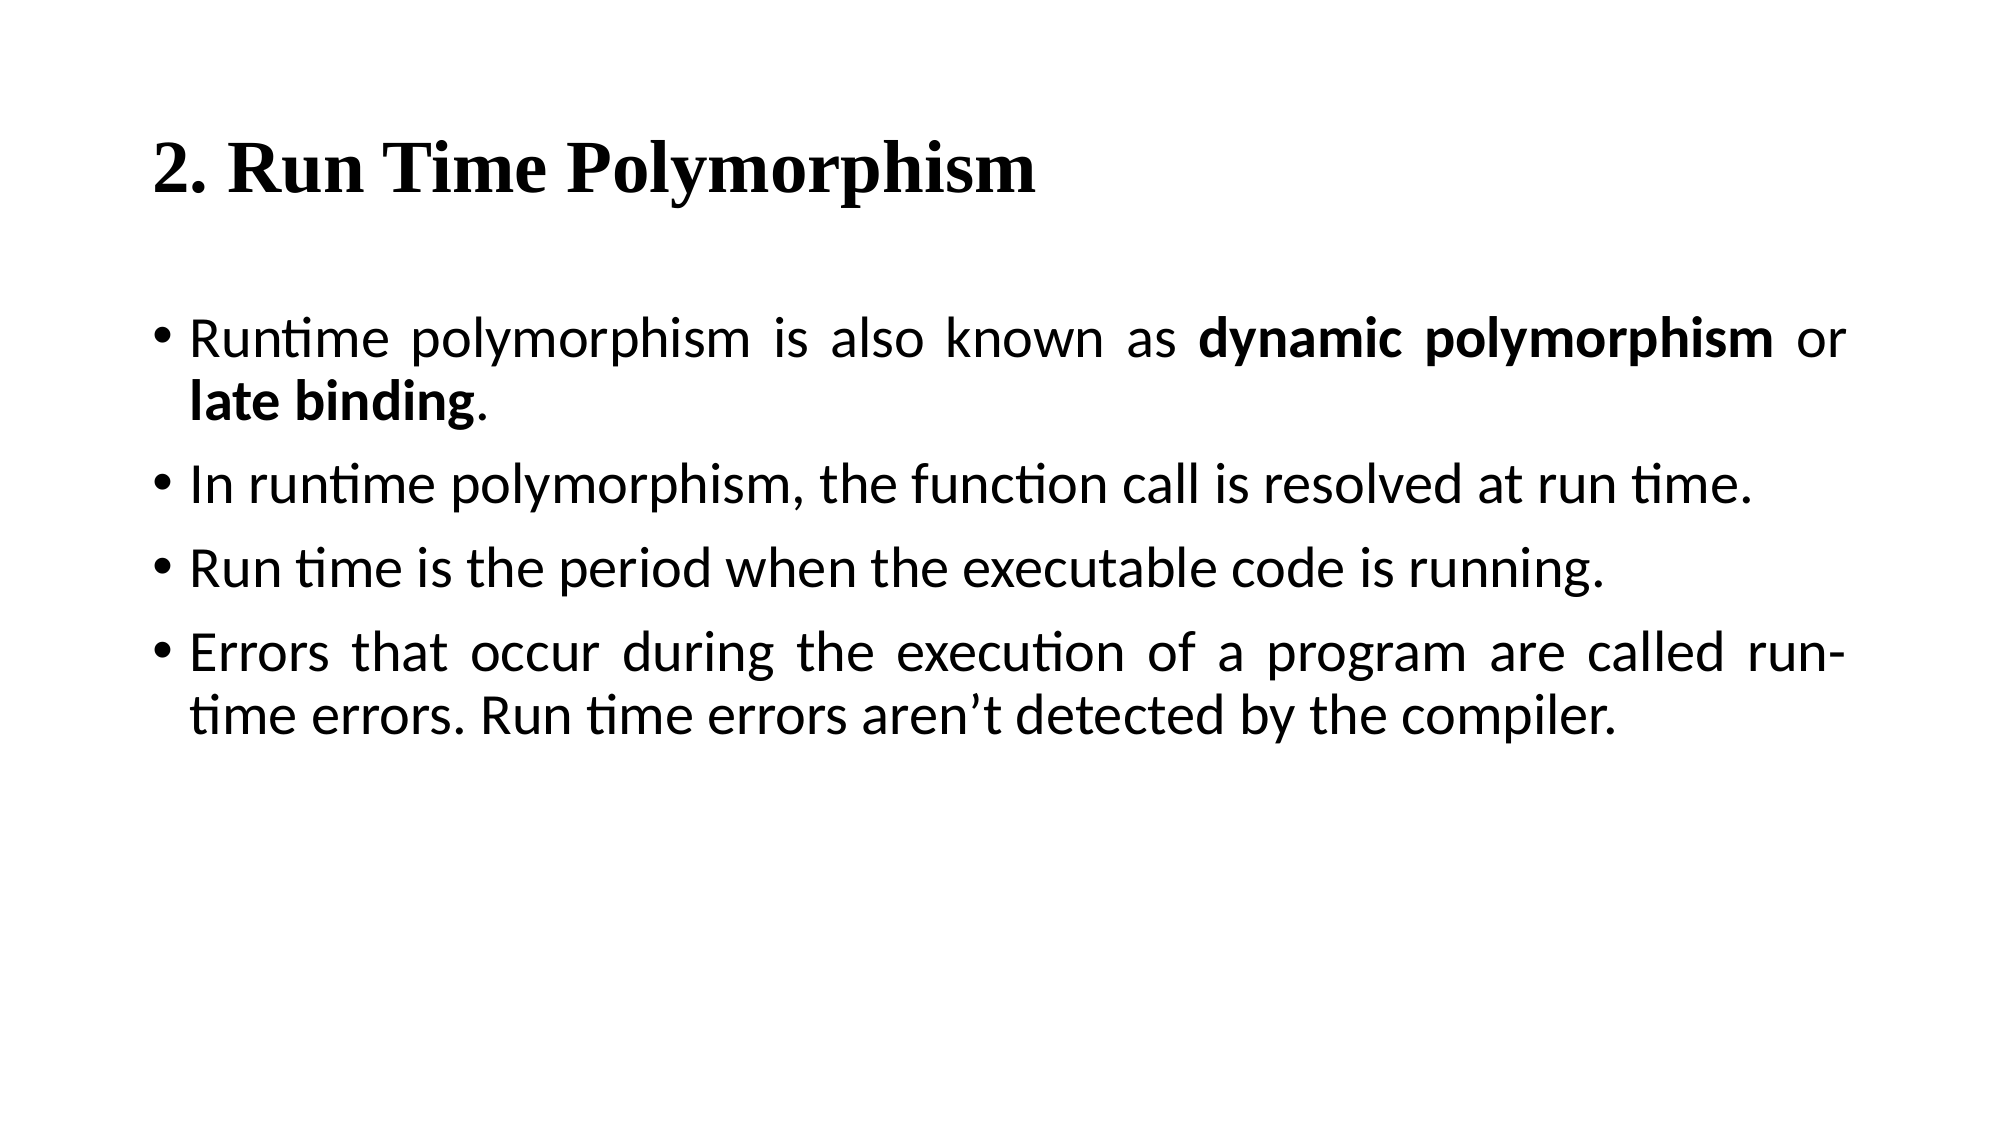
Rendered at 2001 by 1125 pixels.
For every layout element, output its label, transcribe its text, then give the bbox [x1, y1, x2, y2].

title 2. Run Time Polymorphism [137, 59, 1863, 278]
list Runtime polymorphism is also known as dynamic polymorphism or late binding. In runtime polymorphism, the function call is resolved at run time. Run time is the period when the executable code is running. Errors that occur during the execution of a program are called run-time errors. Run time errors aren’t detected by the compiler. [137, 299, 1863, 1014]
